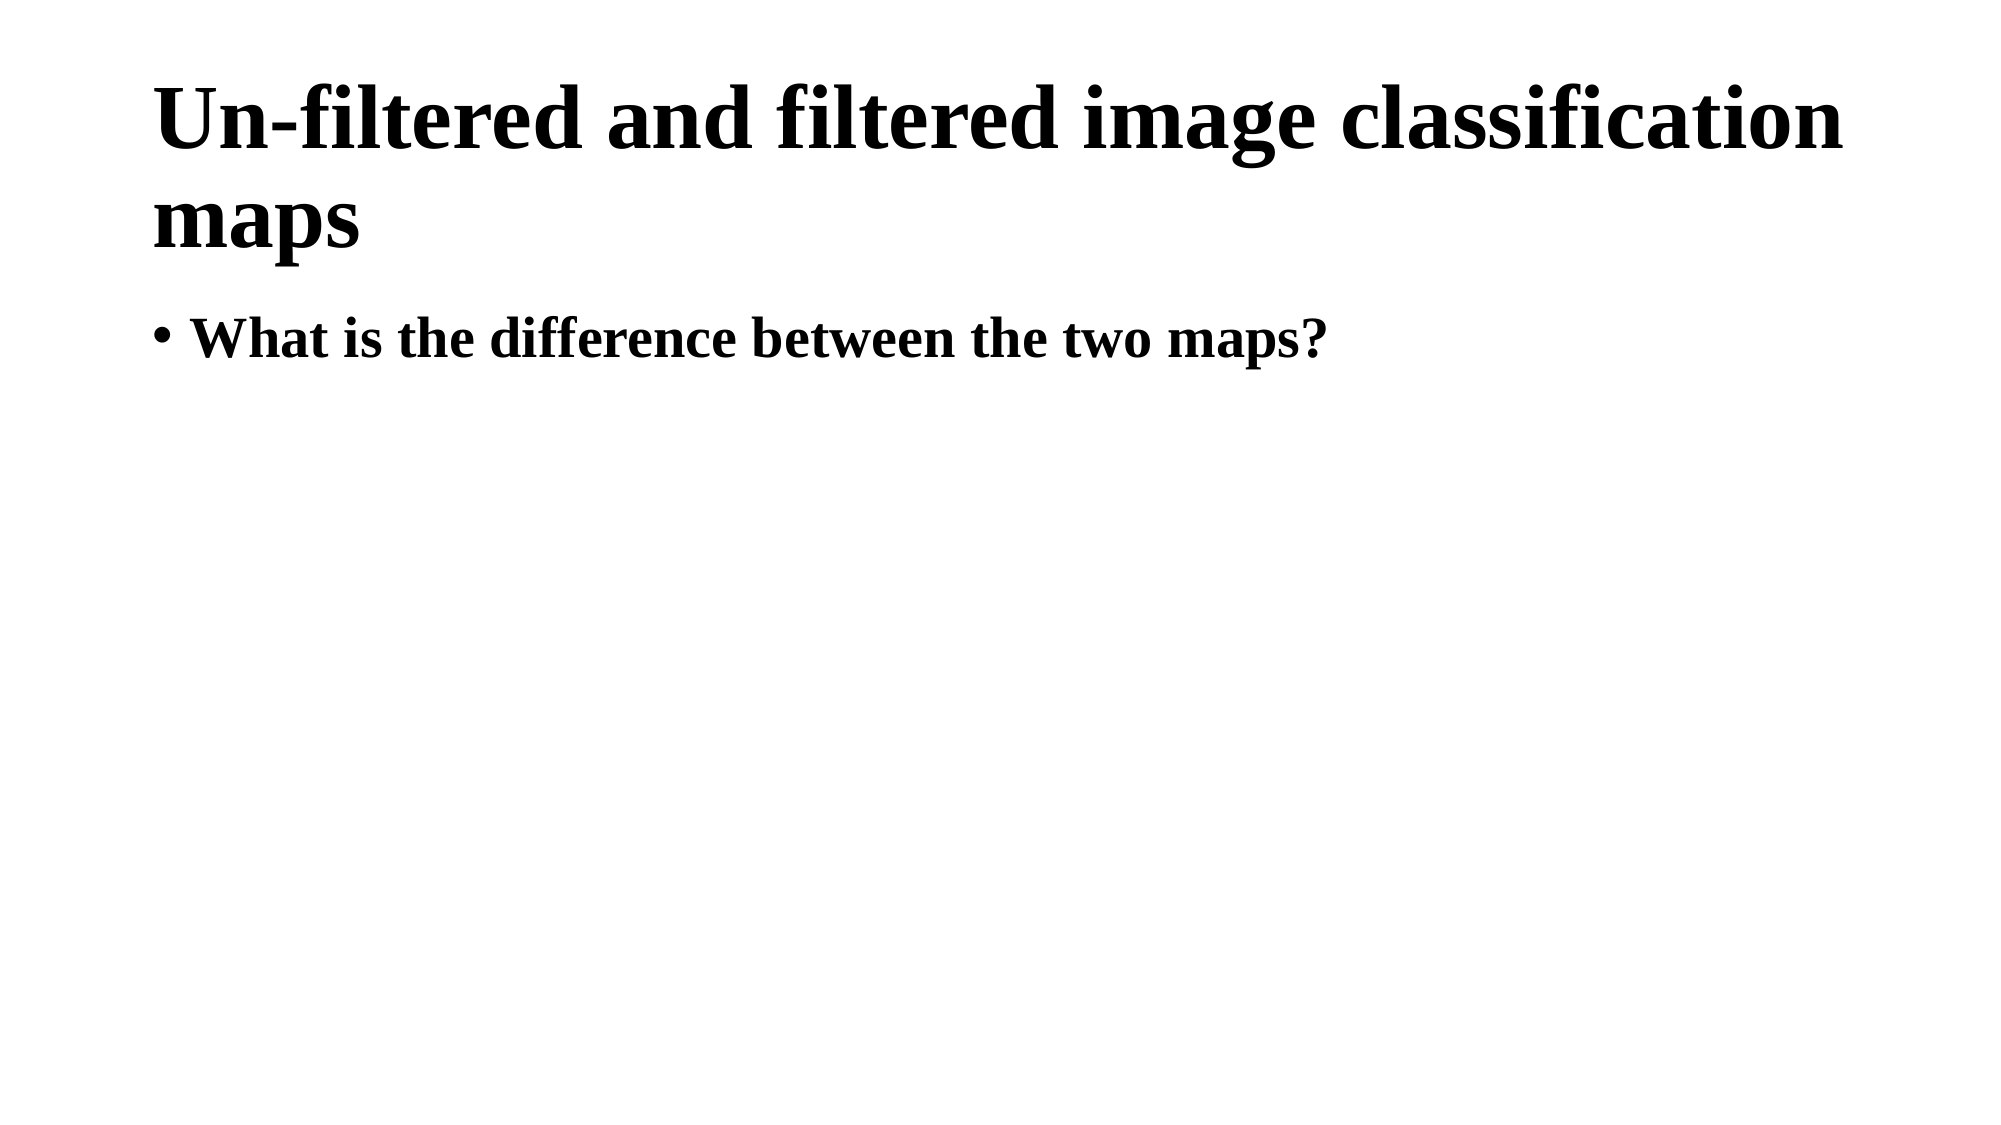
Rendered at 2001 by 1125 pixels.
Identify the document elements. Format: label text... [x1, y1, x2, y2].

list What is the difference between the two maps? [137, 299, 1863, 1014]
title Un-filtered and filtered image classification maps [137, 59, 1863, 278]
